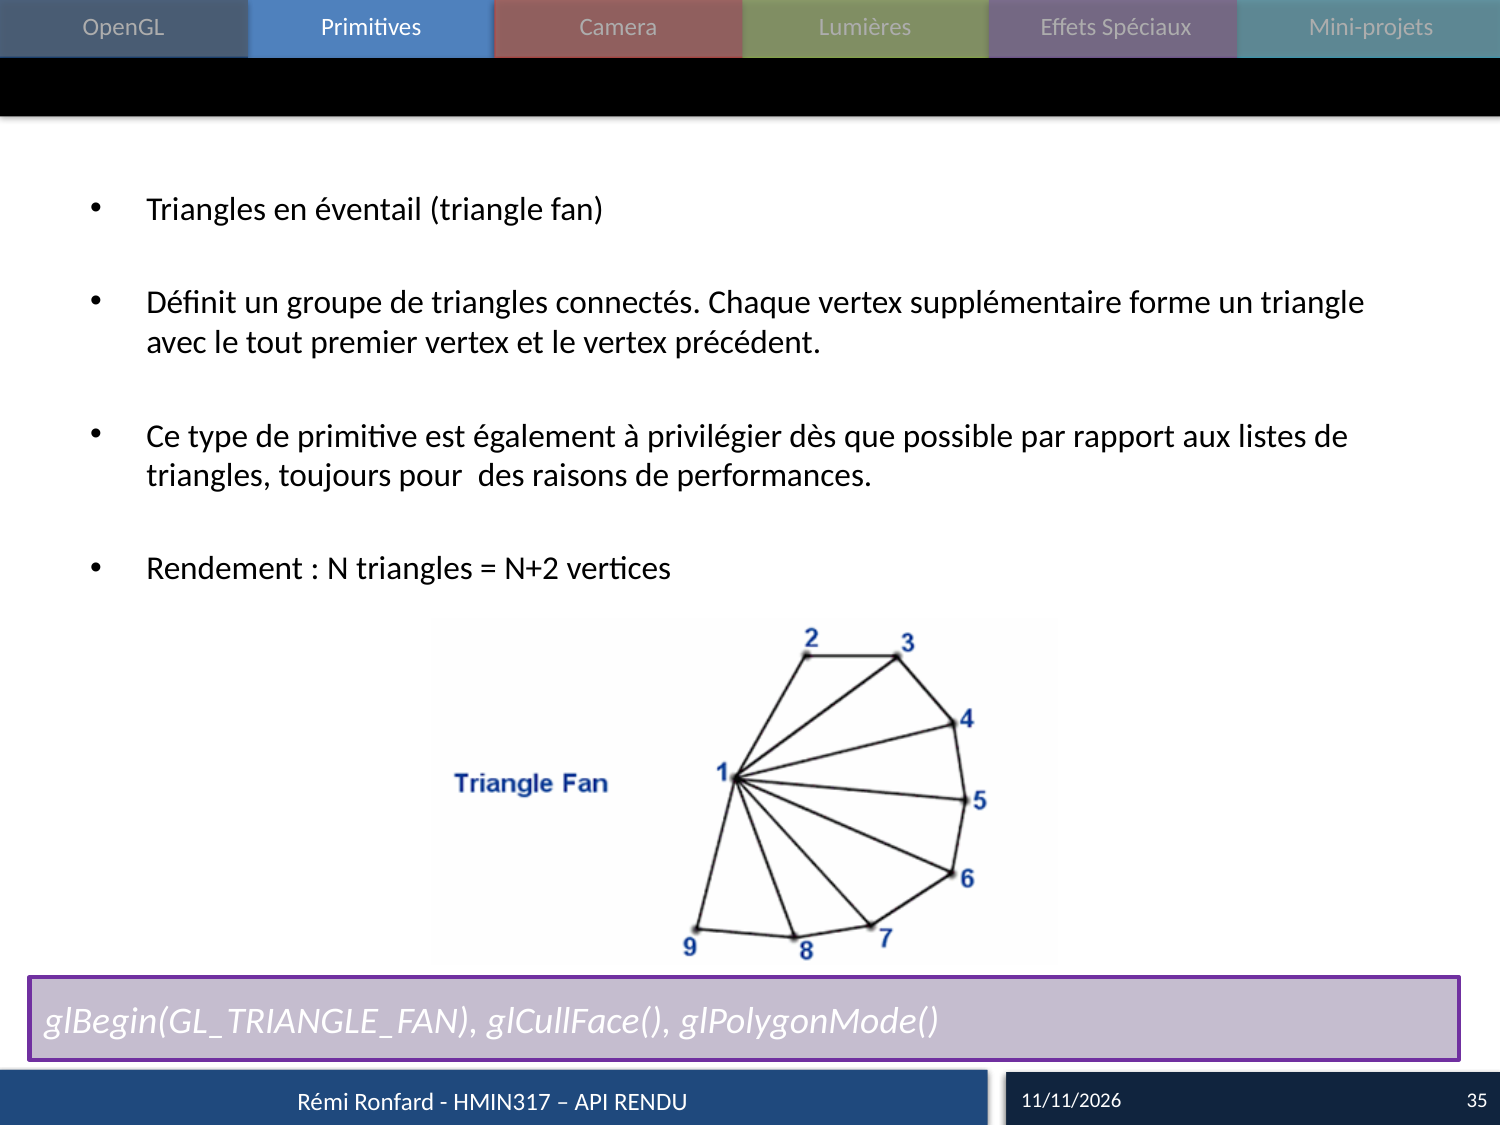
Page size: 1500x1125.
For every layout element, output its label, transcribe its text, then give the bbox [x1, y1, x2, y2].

text_box glBegin(GL_TRIANGLE_FAN), glCullFace(), glPolygonMode() [27, 975, 1461, 1062]
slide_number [1006, 1070, 1153, 1125]
slide_number 35 [1153, 1071, 1500, 1125]
list Triangles en éventail (triangle fan) Définit un groupe de triangles connectés. Chaque vertex supplémentaire forme un triangle avec le tout premier vertex et le vertex précédent. Ce type de primitive est également à privilégier dès que possible par rapport aux listes de triangles, toujours pour des raisons de performances. Rendement : N triangles = N+2 vertices [75, 179, 1425, 975]
picture [430, 618, 1058, 965]
footer Rémi Ronfard - HMIN317 – API RENDU [0, 1072, 988, 1125]
